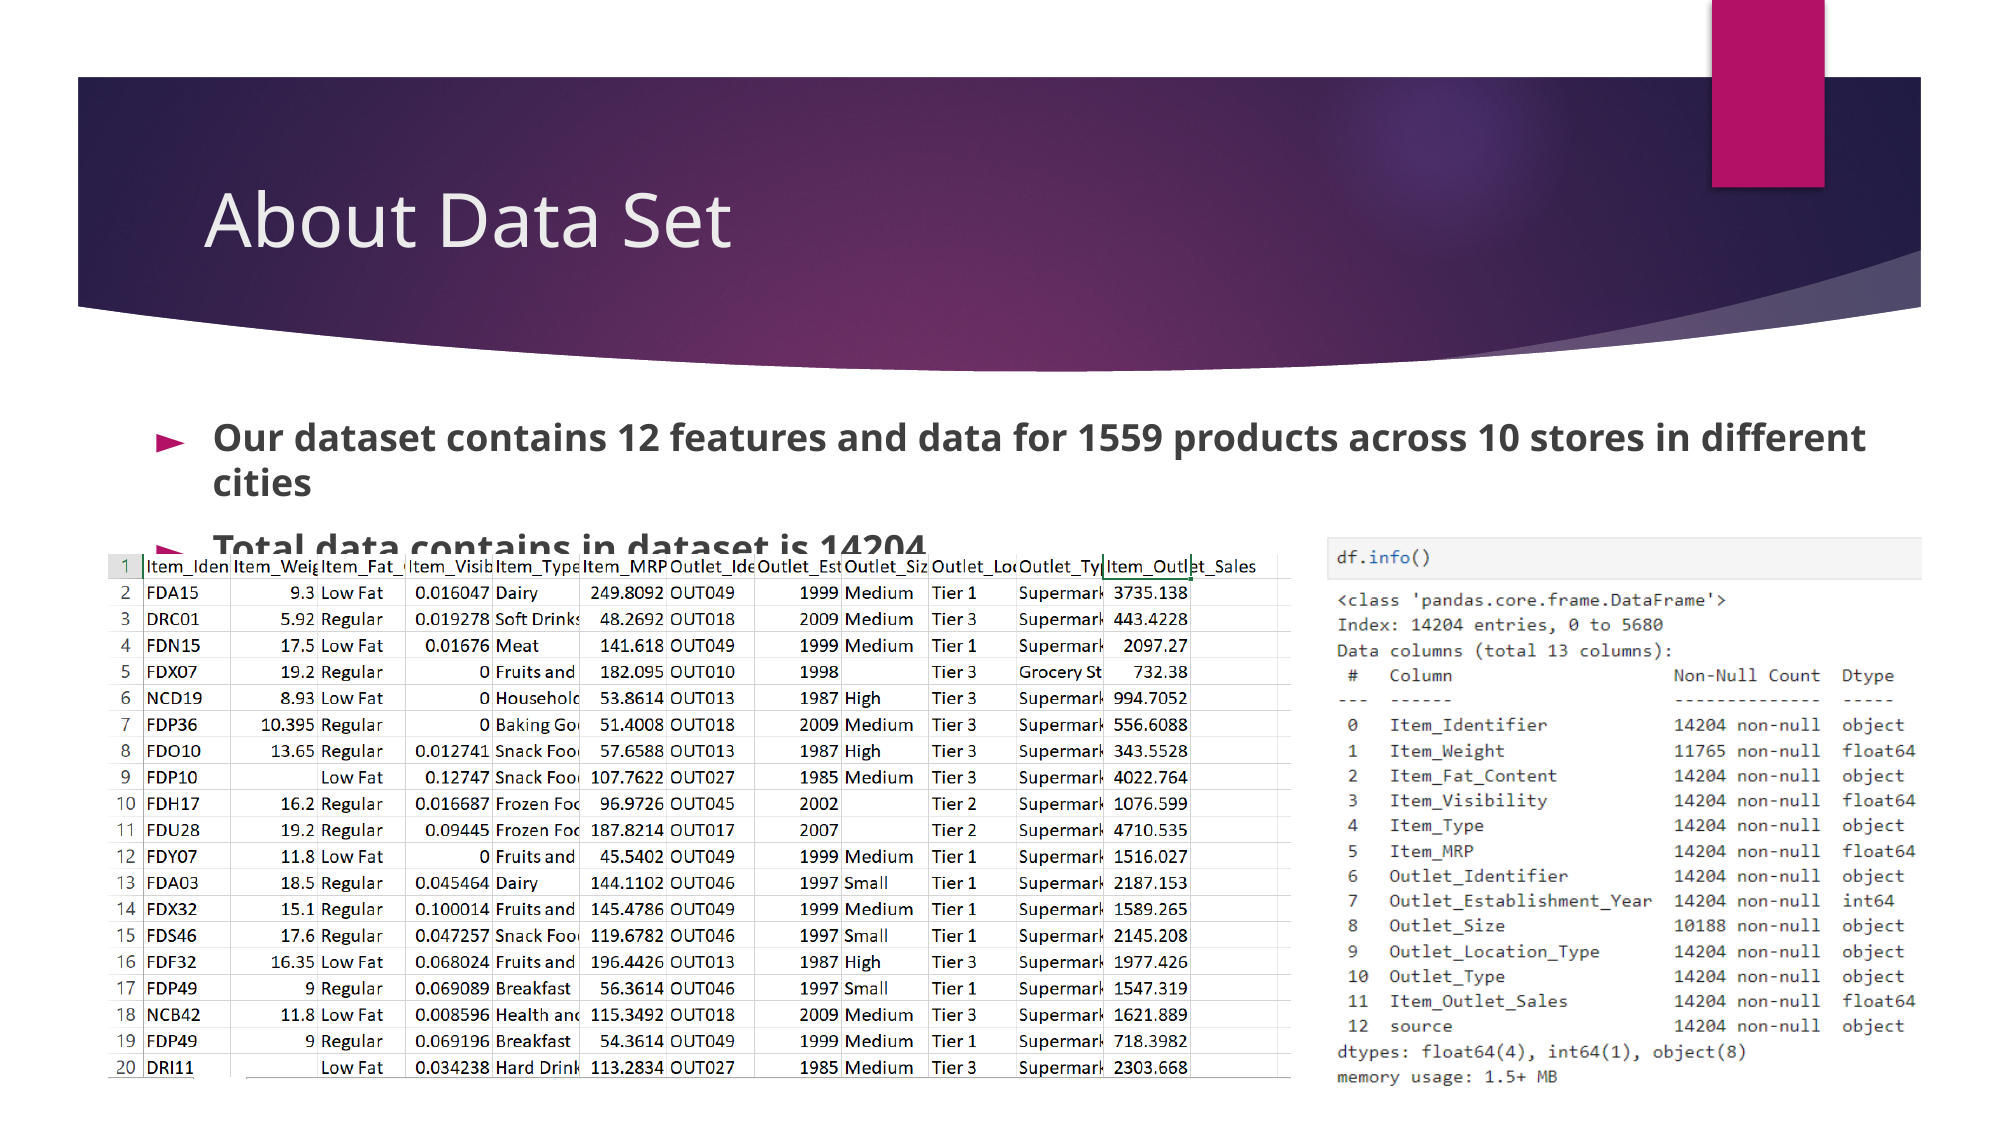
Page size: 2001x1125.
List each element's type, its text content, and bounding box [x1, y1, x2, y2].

picture [1325, 535, 1923, 1099]
picture [108, 554, 1292, 1080]
title About Data Set [189, 159, 1627, 276]
list Our dataset contains 12 features and data for 1559 products across 10 stores in different cities Total data contains in dataset is 14204 [141, 406, 1983, 1068]
picture [79, 78, 1920, 371]
